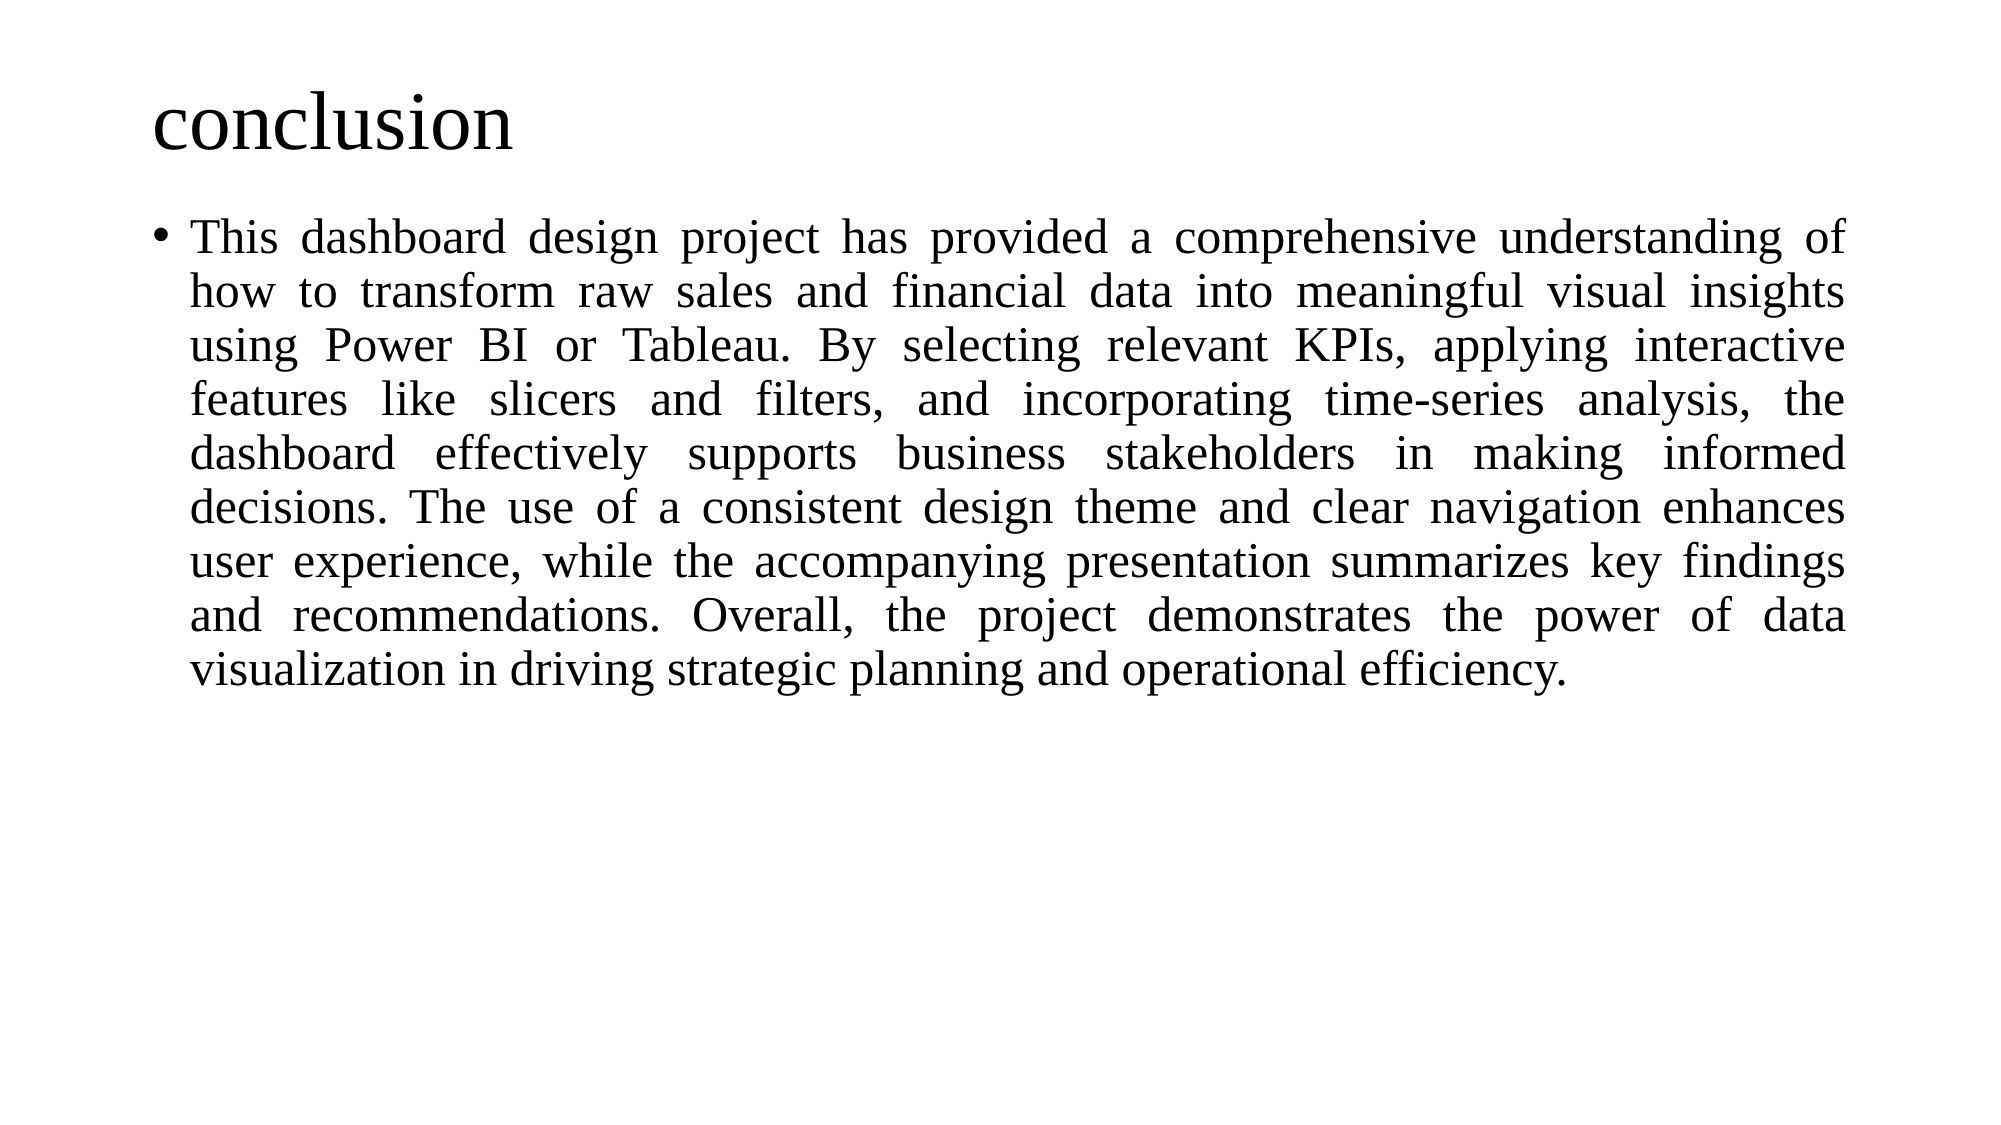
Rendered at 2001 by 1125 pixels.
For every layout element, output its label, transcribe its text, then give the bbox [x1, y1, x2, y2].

list This dashboard design project has provided a comprehensive understanding of how to transform raw sales and financial data into meaningful visual insights using Power BI or Tableau. By selecting relevant KPIs, applying interactive features like slicers and filters, and incorporating time-series analysis, the dashboard effectively supports business stakeholders in making informed decisions. The use of a consistent design theme and clear navigation enhances user experience, while the accompanying presentation summarizes key findings and recommendations. Overall, the project demonstrates the power of data visualization in driving strategic planning and operational efficiency. [137, 203, 1863, 1014]
title conclusion [137, 59, 1863, 186]
